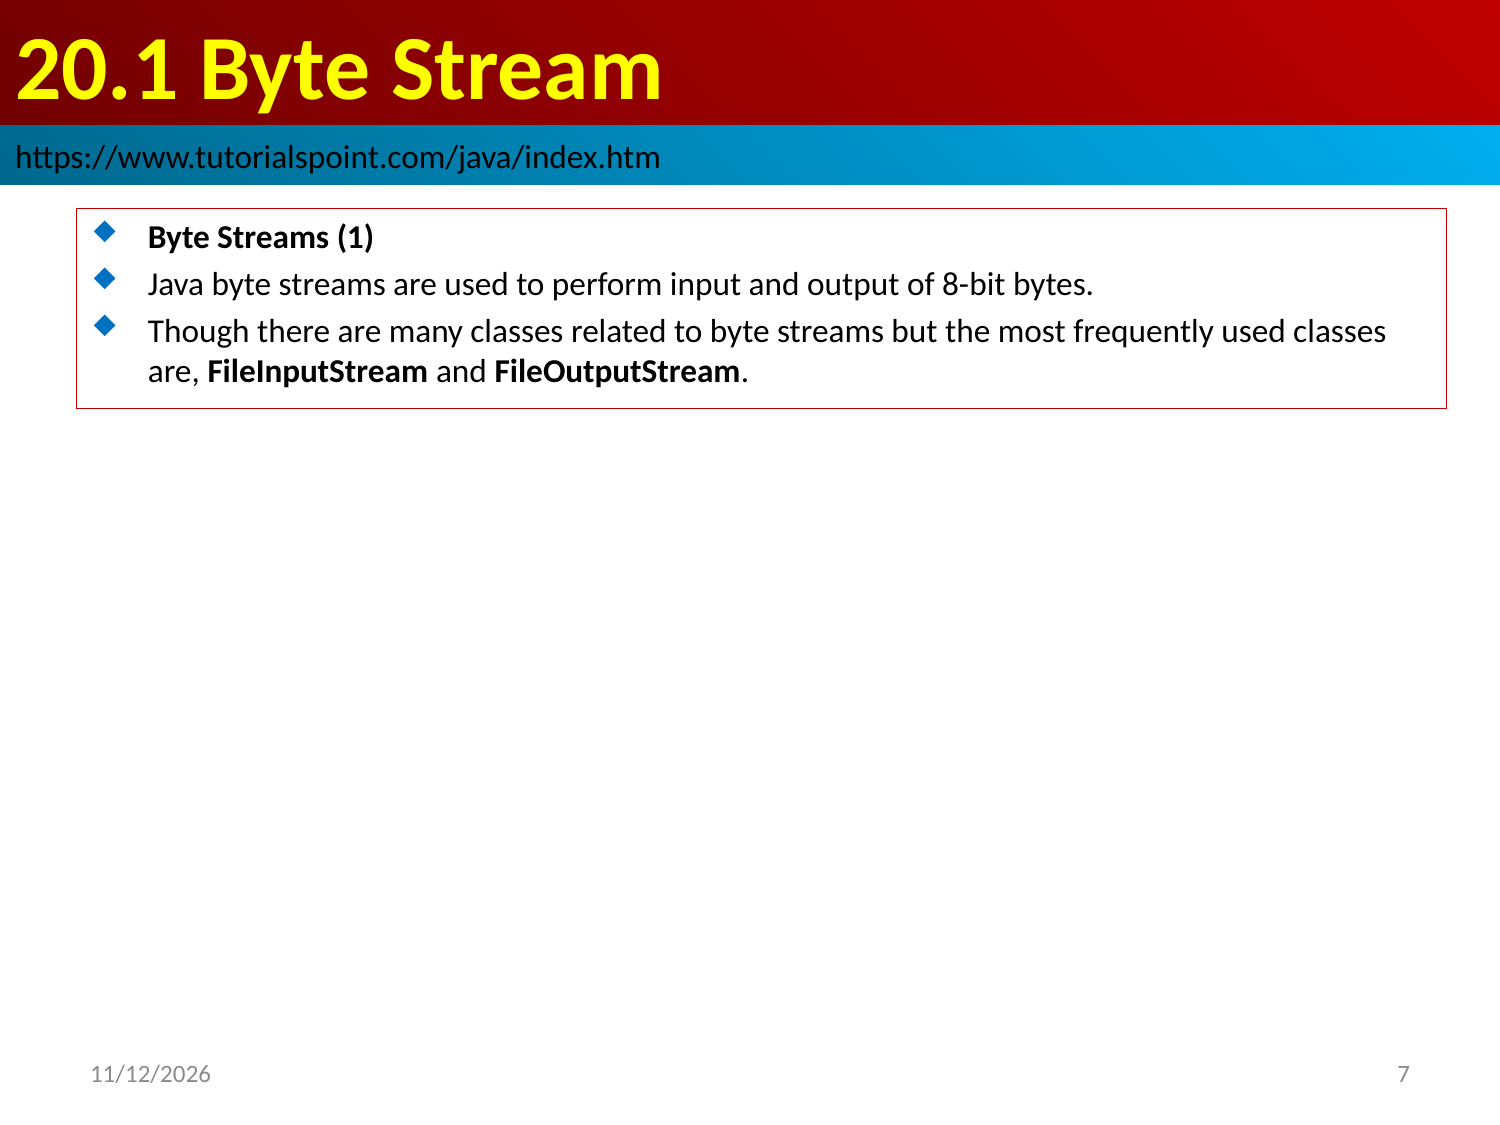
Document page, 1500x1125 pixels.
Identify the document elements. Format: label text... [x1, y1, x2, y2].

text_box https://www.tutorialspoint.com/java/index.htm [0, 125, 1500, 185]
slide_number 7 [1074, 1042, 1425, 1103]
title 20.1 Byte Stream [0, 0, 1500, 125]
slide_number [75, 1042, 425, 1103]
subtitle Byte Streams (1) Java byte streams are used to perform input and output of 8-bit bytes. Though there are many classes related to byte streams but the most frequently used classes are, FileInputStream and FileOutputStream. [76, 208, 1447, 409]
